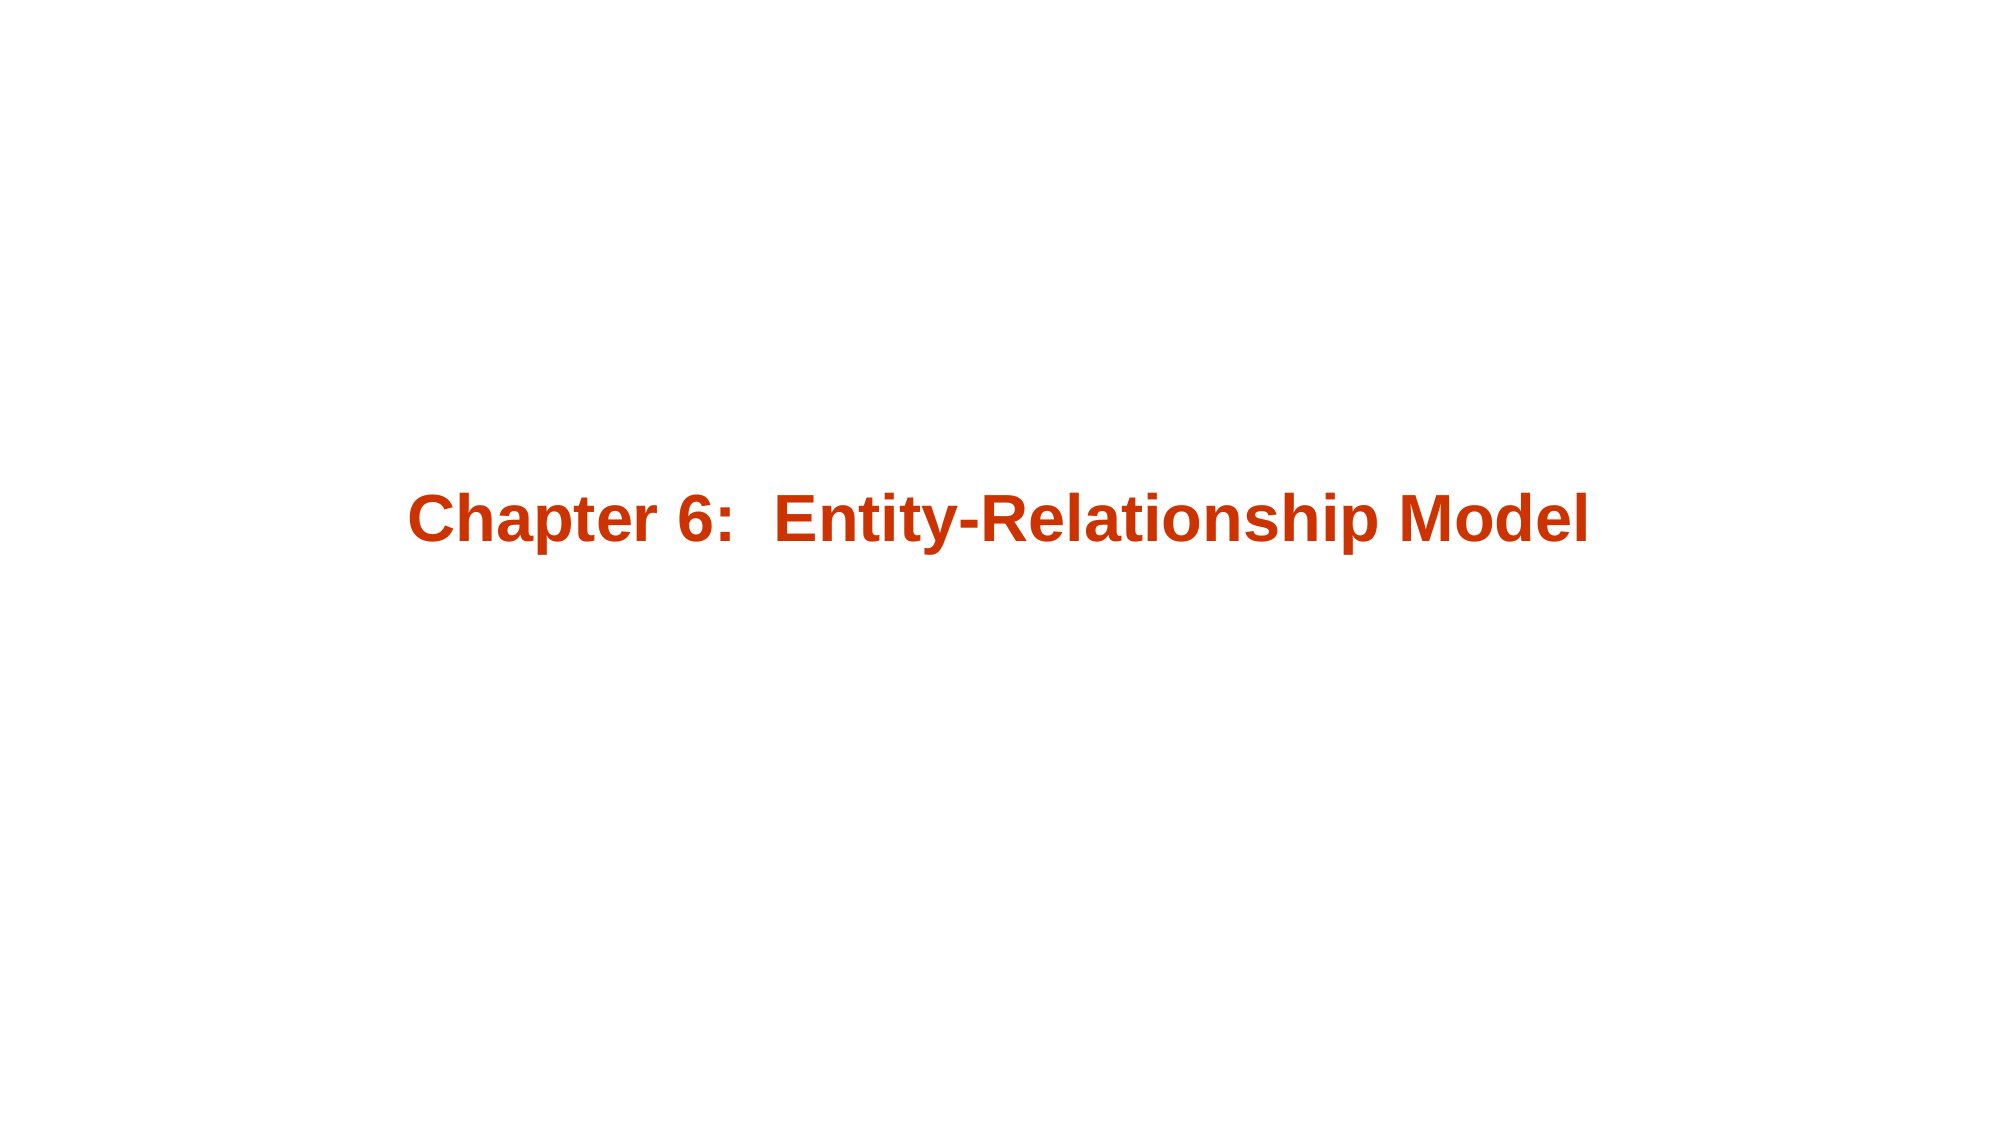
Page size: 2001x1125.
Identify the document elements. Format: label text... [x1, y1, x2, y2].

title Chapter 6: Entity-Relationship Model [149, 374, 1851, 563]
